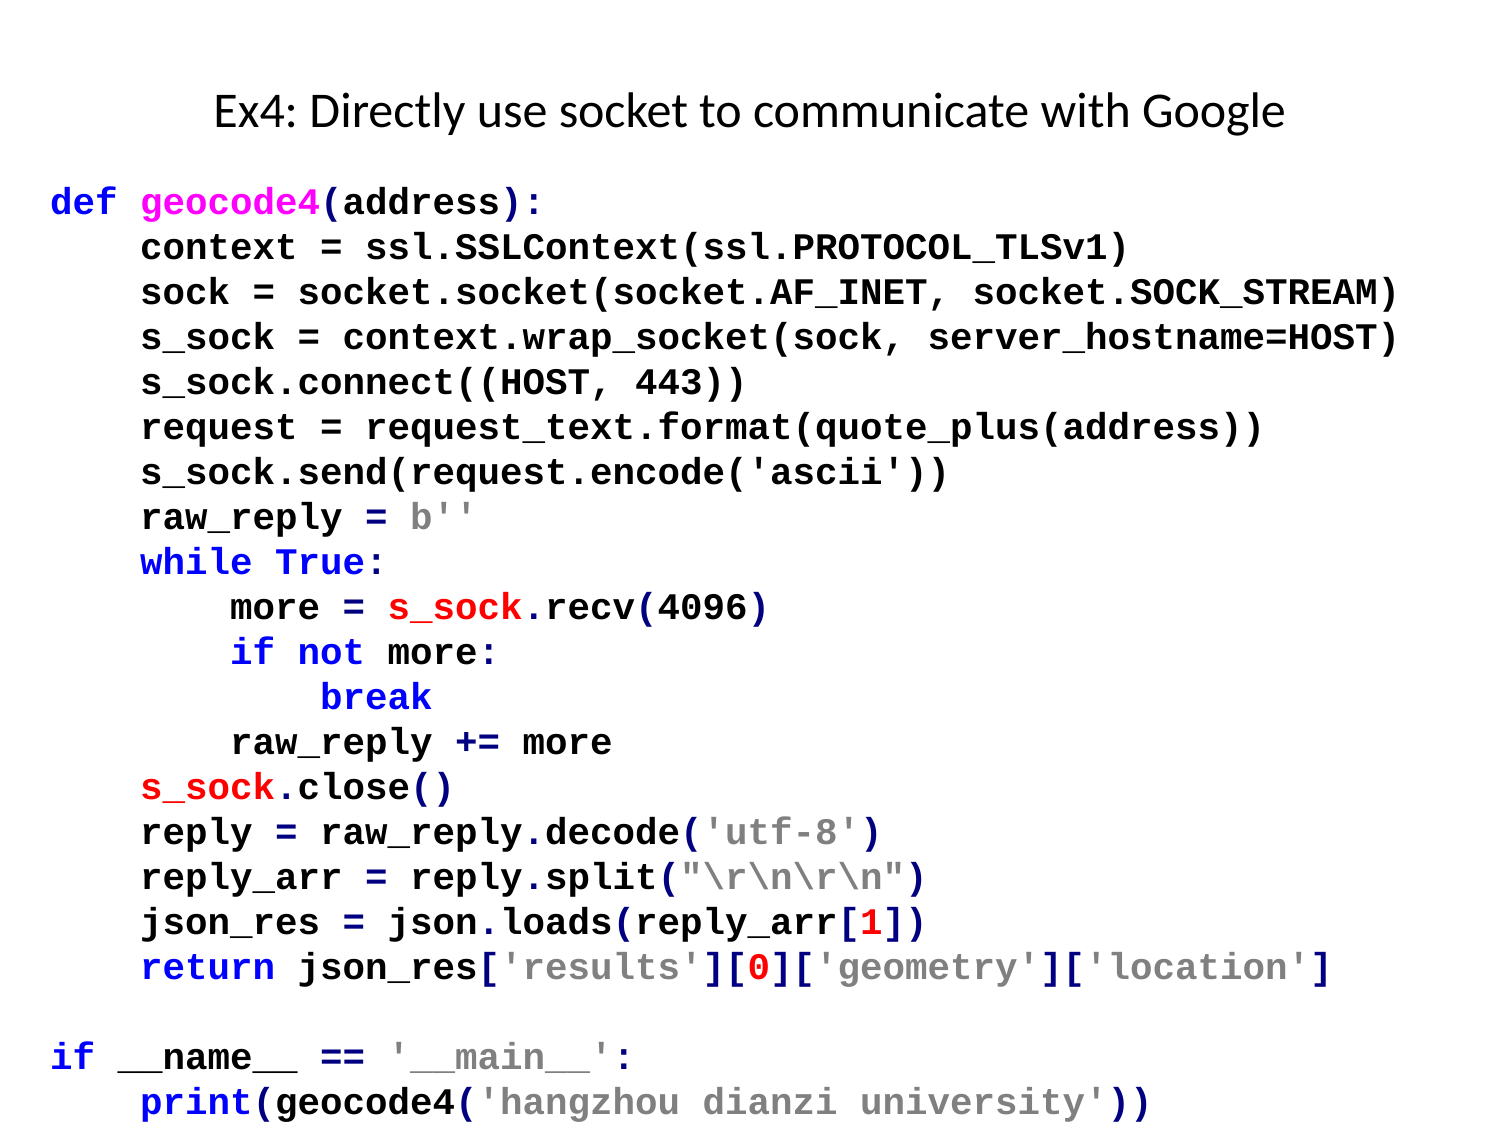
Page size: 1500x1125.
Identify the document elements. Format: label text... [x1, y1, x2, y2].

title Ex4: Directly use socket to communicate with Google [75, 45, 1425, 169]
text_box def geocode4(address): context = ssl.SSLContext(ssl.PROTOCOL_TLSv1) sock = socket.socket(socket.AF_INET, socket.SOCK_STREAM) s_sock = context.wrap_socket(sock, server_hostname=HOST) s_sock.connect((HOST, 443)) request = request_text.format(quote_plus(address)) s_sock.send(request.encode('ascii')) raw_reply = b'' while True: more = s_sock.recv(4096) if not more: break raw_reply += more s_sock.close() reply = raw_reply.decode('utf-8') reply_arr = reply.split("\r\n\r\n") json_res = json.loads(reply_arr[1]) return json_res['results'][0]['geometry']['location'] if __name__ == '__main__': print(geocode4('hangzhou dianzi university')) [35, 169, 1465, 1125]
